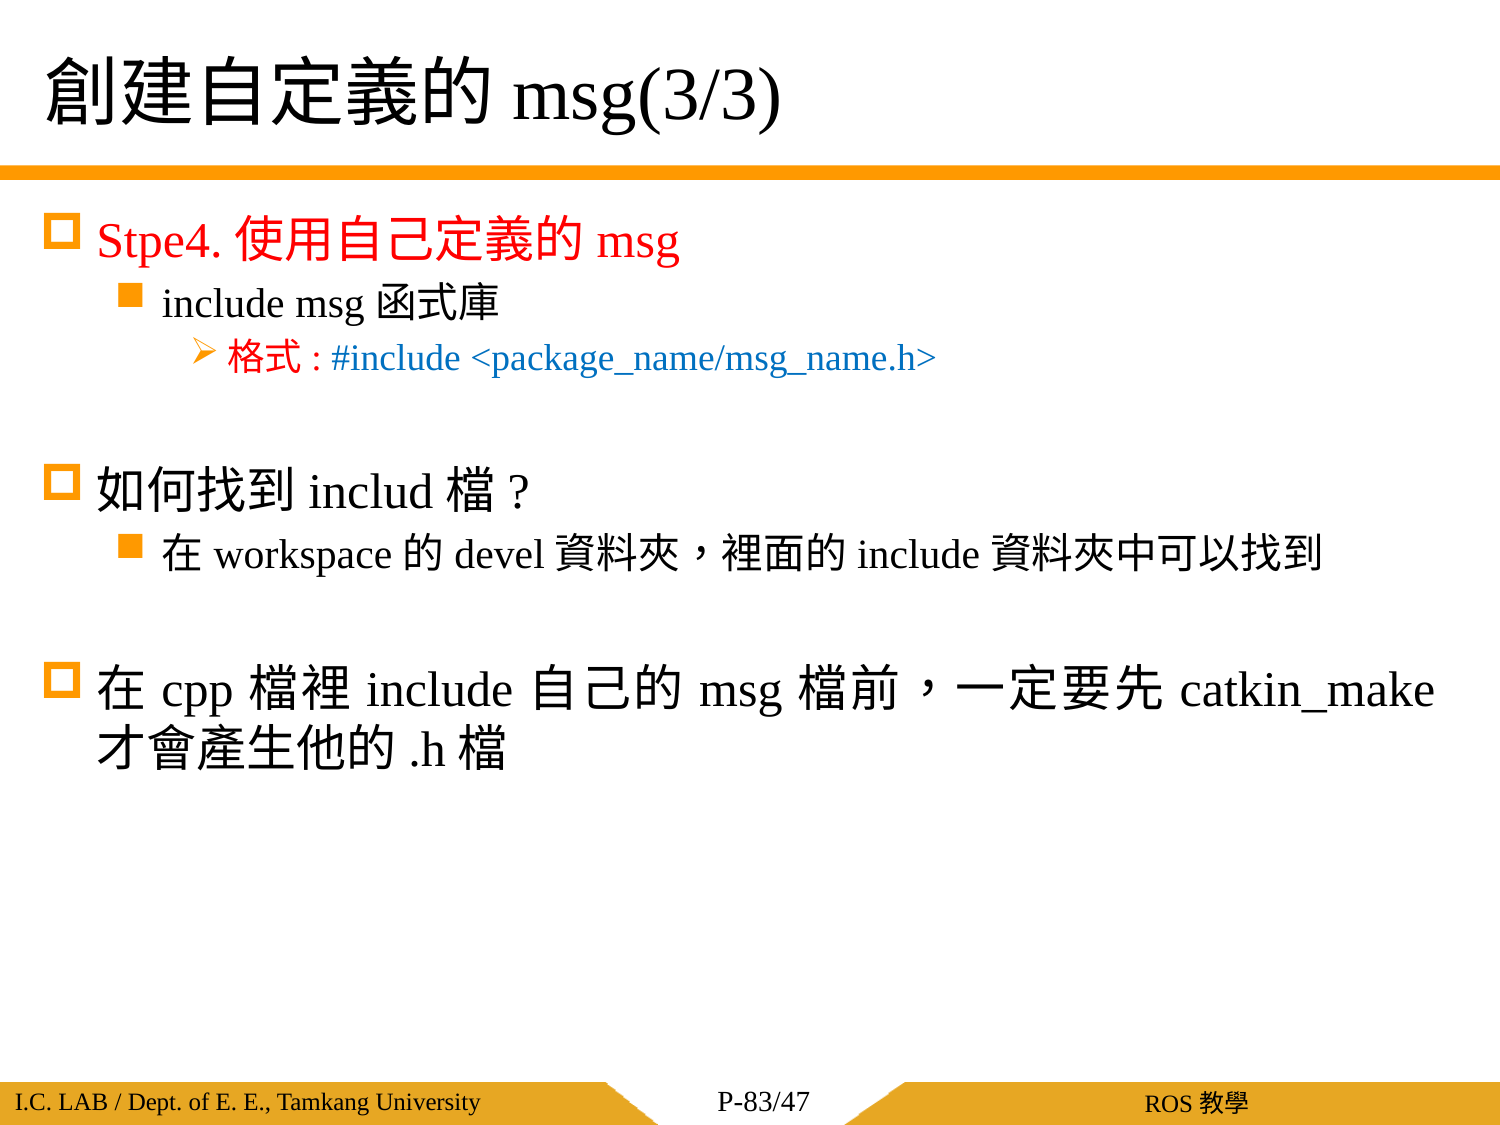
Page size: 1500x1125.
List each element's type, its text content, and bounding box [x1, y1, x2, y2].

title 創建自定義的msg(3/3) [29, 19, 1459, 161]
picture [0, 1082, 658, 1125]
list Stpe4.使用自己定義的msg include msg函式庫 格式: #include <package_name/msg_name.h> 如何找到includ檔? 在workspace的devel資料夾，裡面的include資料夾中可以找到 在cpp檔裡include自己的msg檔前，一定要先catkin_make才會產生他的.h檔 [24, 200, 1463, 1074]
picture [842, 1082, 1500, 1125]
